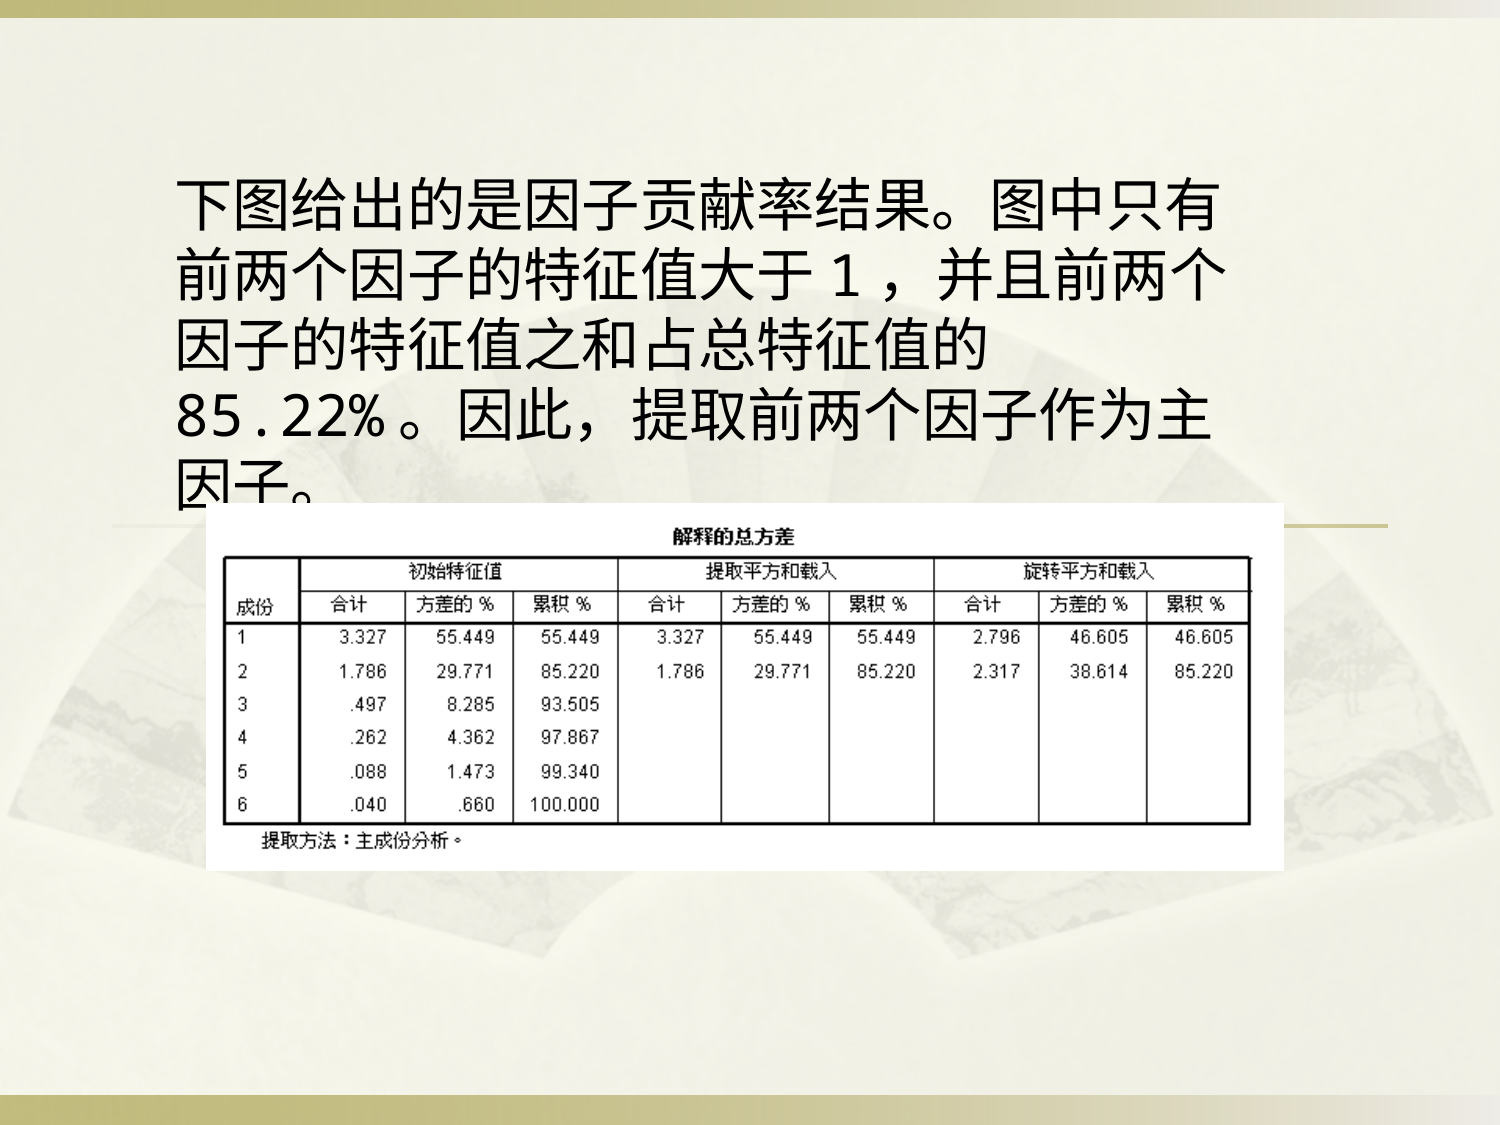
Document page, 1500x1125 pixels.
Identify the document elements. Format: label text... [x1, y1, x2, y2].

text_box 下图给出的是因子贡献率结果。图中只有前两个因子的特征值大于1，并且前两个因子的特征值之和占总特征值的85.22%。因此，提取前两个因子作为主因子。 [159, 160, 1282, 526]
picture [206, 502, 1284, 872]
